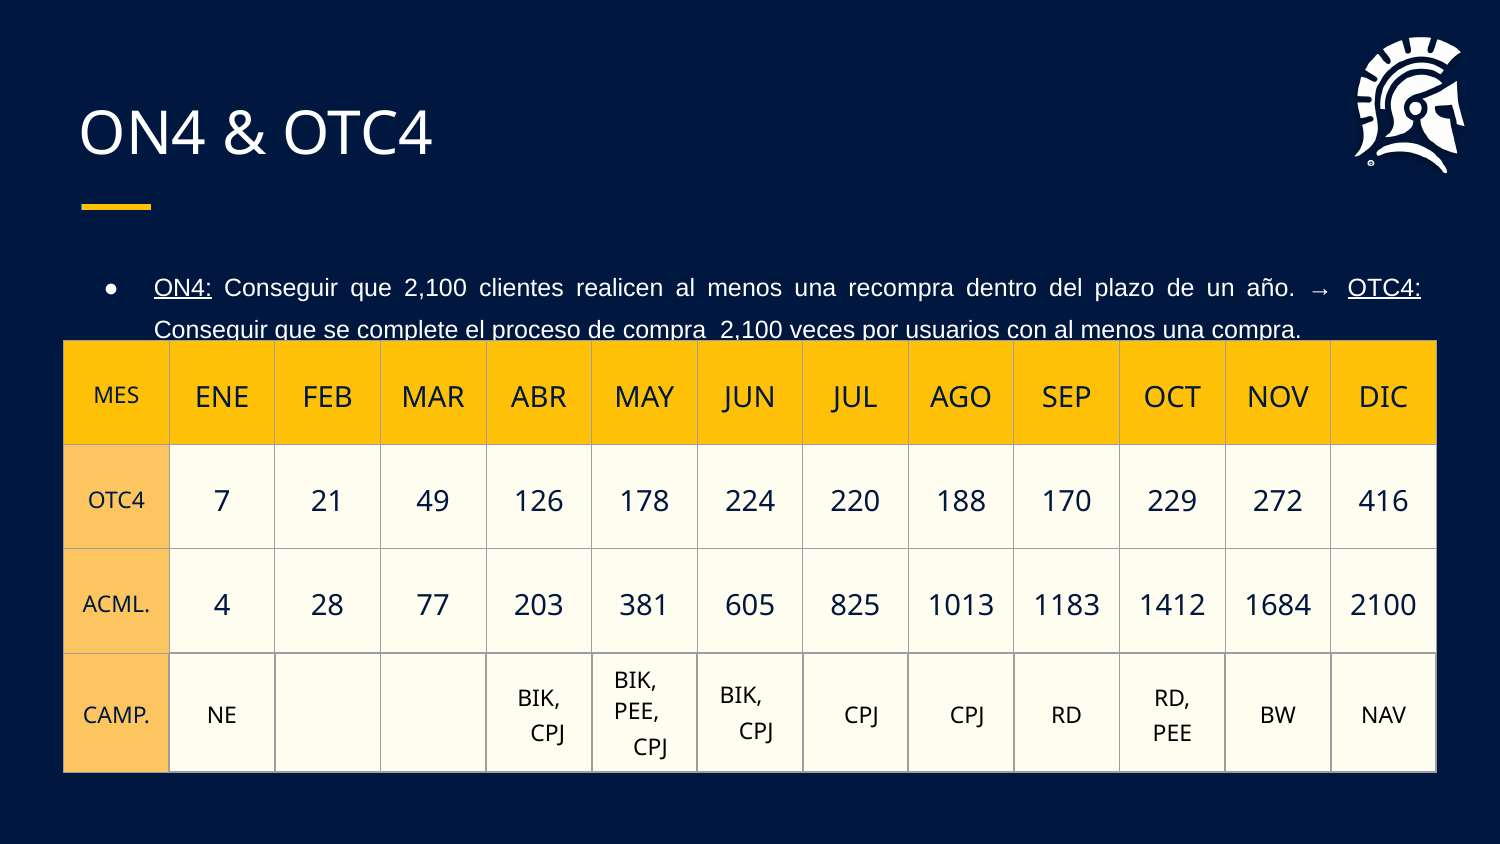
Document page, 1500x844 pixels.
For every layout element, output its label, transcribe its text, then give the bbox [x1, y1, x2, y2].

table_cell 825 [803, 549, 908, 652]
table_header NOV [1226, 341, 1330, 444]
table_cell 1412 [1120, 549, 1225, 652]
table_header MAY [592, 341, 697, 444]
table_cell 28 [275, 549, 380, 652]
table_cell BIK, CPJ [487, 654, 591, 771]
table_cell 7 [170, 445, 274, 548]
table_header JUN [698, 341, 802, 444]
table_cell 126 [487, 445, 591, 548]
table_header MES [64, 341, 169, 444]
table_cell 1183 [1014, 549, 1119, 652]
table_cell 416 [1331, 445, 1436, 548]
table_cell 229 [1120, 445, 1225, 548]
table_header JUL [803, 341, 908, 444]
list ON4: Conseguir que 2,100 clientes realicen al menos una recompra dentro del plazo de un año. → OTC4: Conseguir que se complete el proceso de compra 2,100 veces por usuarios con al menos una compra. [63, 244, 1437, 340]
table_cell 4 [170, 549, 274, 652]
table_header DIC [1331, 341, 1436, 444]
table_header FEB [275, 341, 380, 444]
table_cell [381, 654, 485, 771]
table_cell 203 [487, 549, 591, 652]
table_cell BIK, CPJ [698, 654, 802, 771]
table_header ABR [487, 341, 591, 444]
table_cell CAMP. [64, 654, 168, 772]
table_cell 220 [803, 445, 908, 548]
table_cell RD, PEE [1120, 654, 1224, 771]
table_cell CPJ [804, 654, 907, 771]
table_cell 381 [592, 549, 697, 652]
table_cell 188 [909, 445, 1013, 548]
table_cell NAV [1332, 654, 1435, 771]
table_cell 272 [1226, 445, 1330, 548]
table_header OCT [1120, 341, 1225, 444]
title ON4 & OTC4 [63, 75, 1437, 188]
table_header ENE [170, 341, 274, 444]
table_header AGO [909, 341, 1013, 444]
table_cell BIK, PEE, CPJ [593, 654, 696, 771]
table_cell 605 [698, 549, 802, 652]
table_cell CPJ [909, 654, 1013, 771]
table_cell 1684 [1226, 549, 1330, 652]
table_cell NE [170, 654, 274, 771]
table_header SEP [1014, 341, 1119, 444]
table_cell OTC4 [64, 445, 169, 548]
table_cell [276, 654, 380, 771]
table_cell 1013 [909, 549, 1013, 652]
table_cell 49 [381, 445, 486, 548]
table_header MAR [381, 341, 486, 444]
table_cell RD [1015, 654, 1119, 771]
table_cell 77 [381, 549, 486, 652]
table_cell 21 [275, 445, 380, 548]
table_cell 178 [592, 445, 697, 548]
table_cell 2100 [1331, 549, 1436, 652]
table_cell 224 [698, 445, 802, 548]
picture [1345, 30, 1473, 181]
table_cell BW [1226, 654, 1330, 771]
table_cell ACML. [64, 549, 169, 653]
table_cell 170 [1014, 445, 1119, 548]
